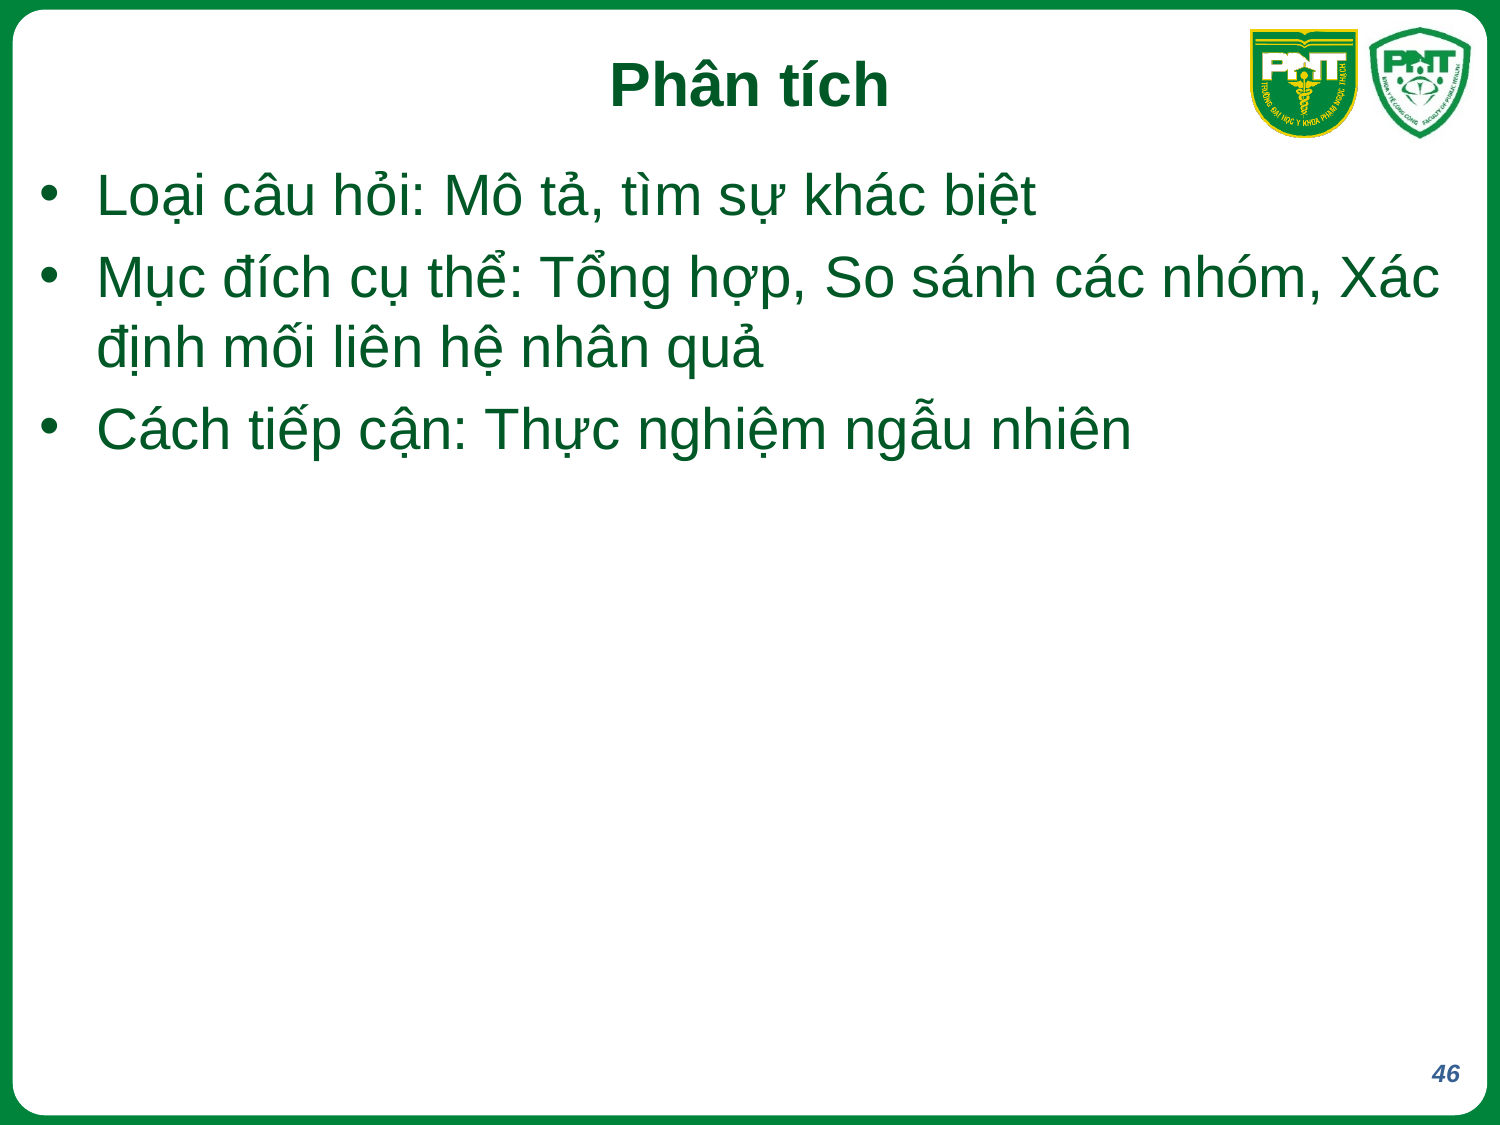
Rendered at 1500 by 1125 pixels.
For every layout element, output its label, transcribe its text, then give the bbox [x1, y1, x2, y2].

list Loại câu hỏi: Mô tả, tìm sự khác biệt Mục đích cụ thể: Tổng hợp, So sánh các nhóm, Xác định mối liên hệ nhân quả Cách tiếp cận: Thực nghiệm ngẫu nhiên [24, 149, 1476, 1101]
title Phân tích [24, 24, 1476, 138]
picture [1364, 138, 1475, 143]
slide_number 46 [1125, 1042, 1475, 1103]
